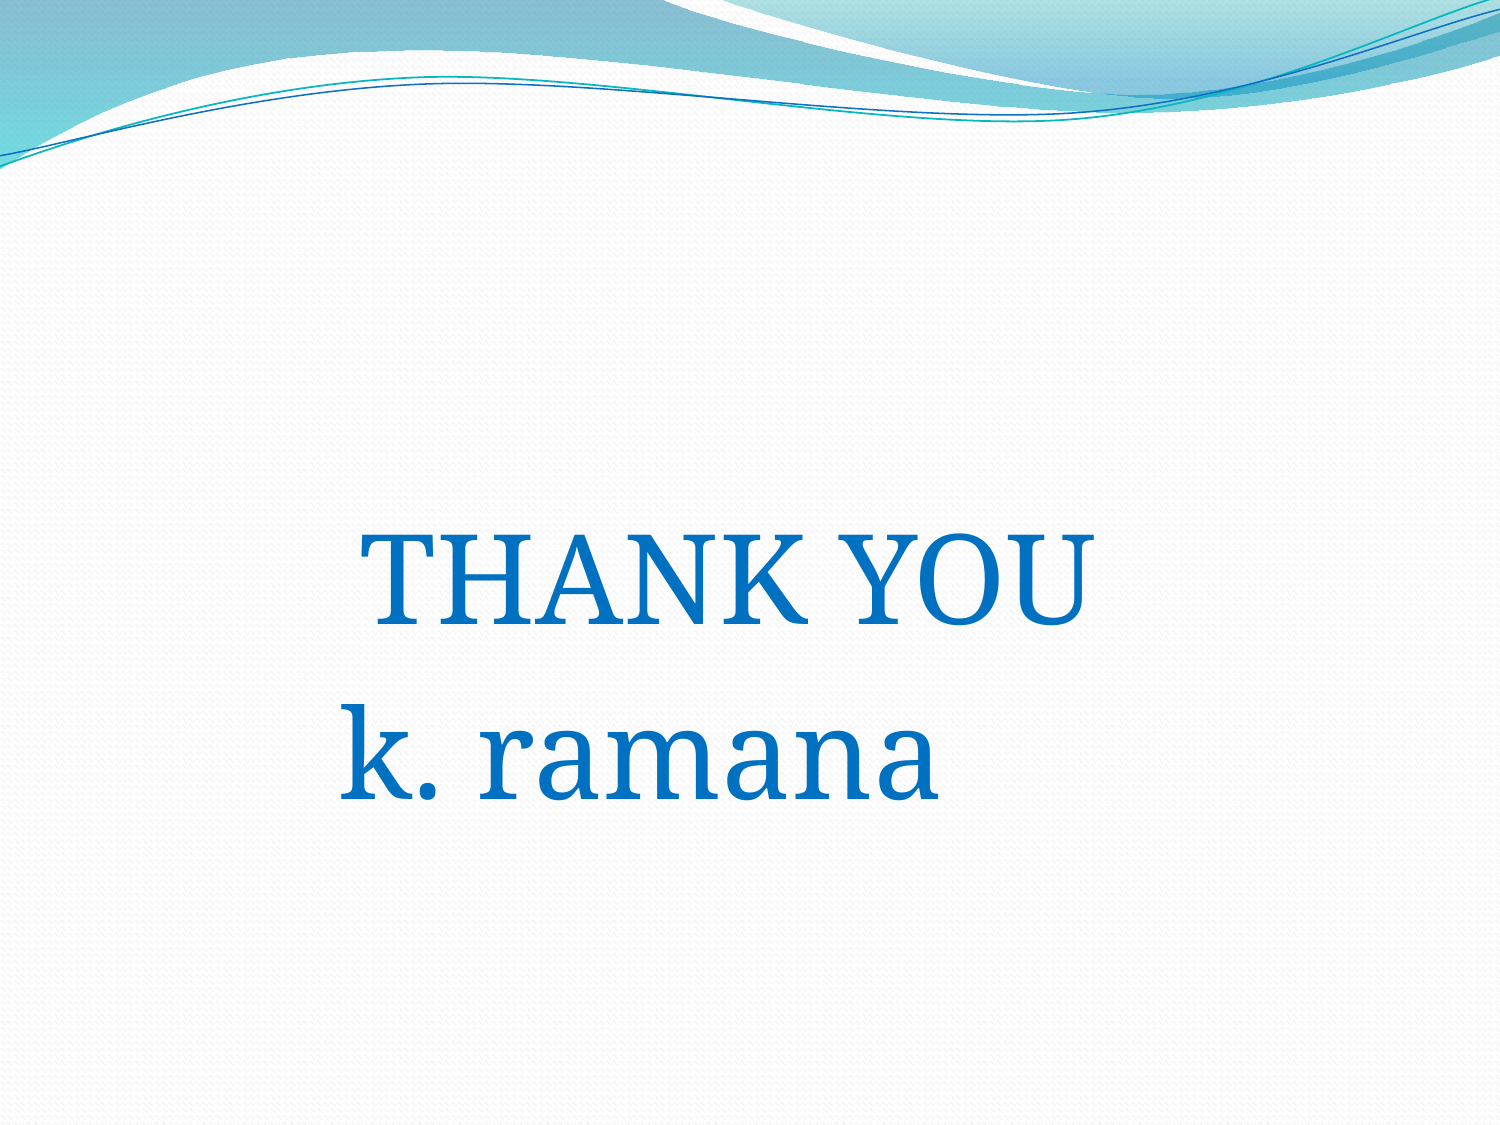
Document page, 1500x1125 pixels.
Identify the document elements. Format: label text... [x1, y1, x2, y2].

list THANK YOU k. ramana [0, 317, 1350, 1038]
